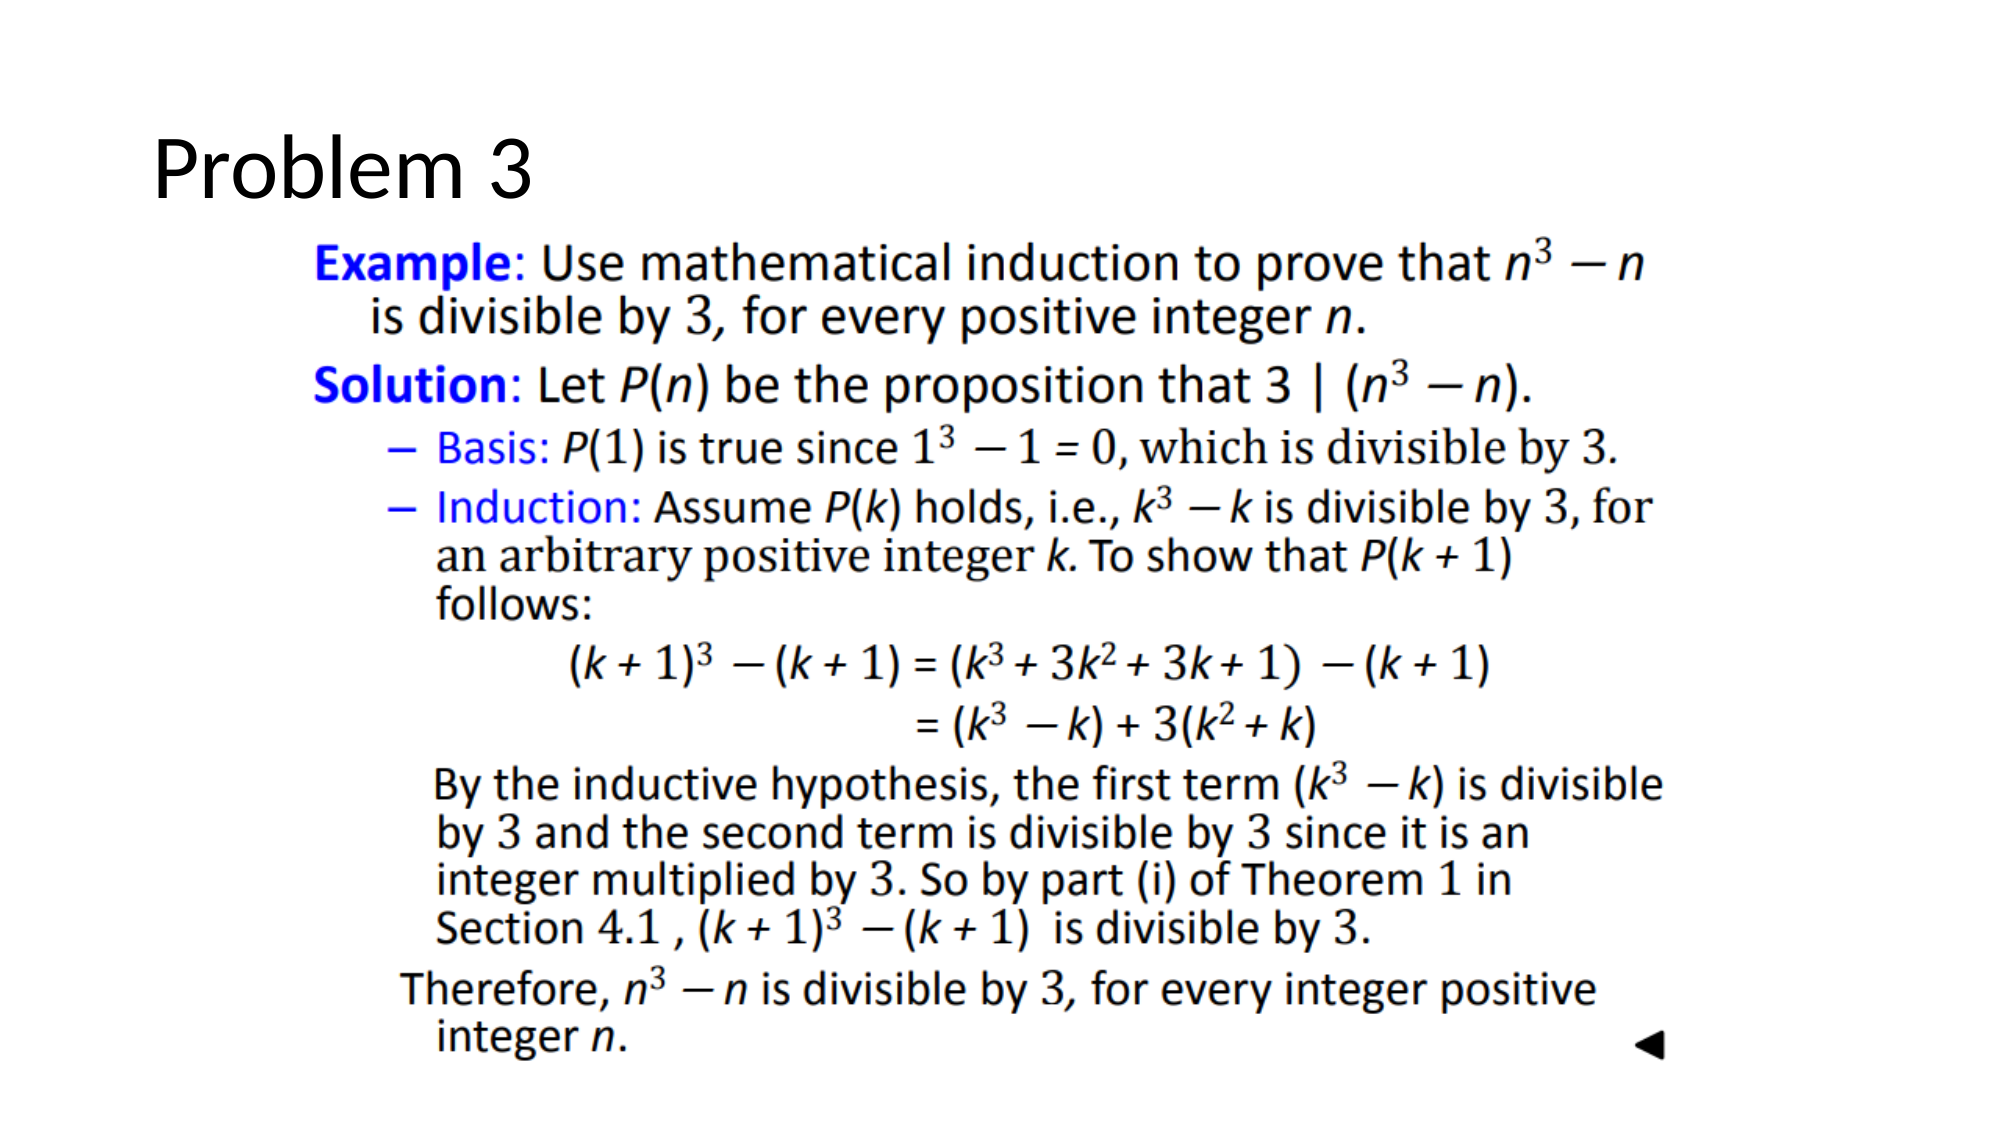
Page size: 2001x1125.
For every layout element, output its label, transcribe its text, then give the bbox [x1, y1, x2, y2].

picture [291, 210, 1671, 1101]
title Problem 3 [137, 59, 1863, 278]
